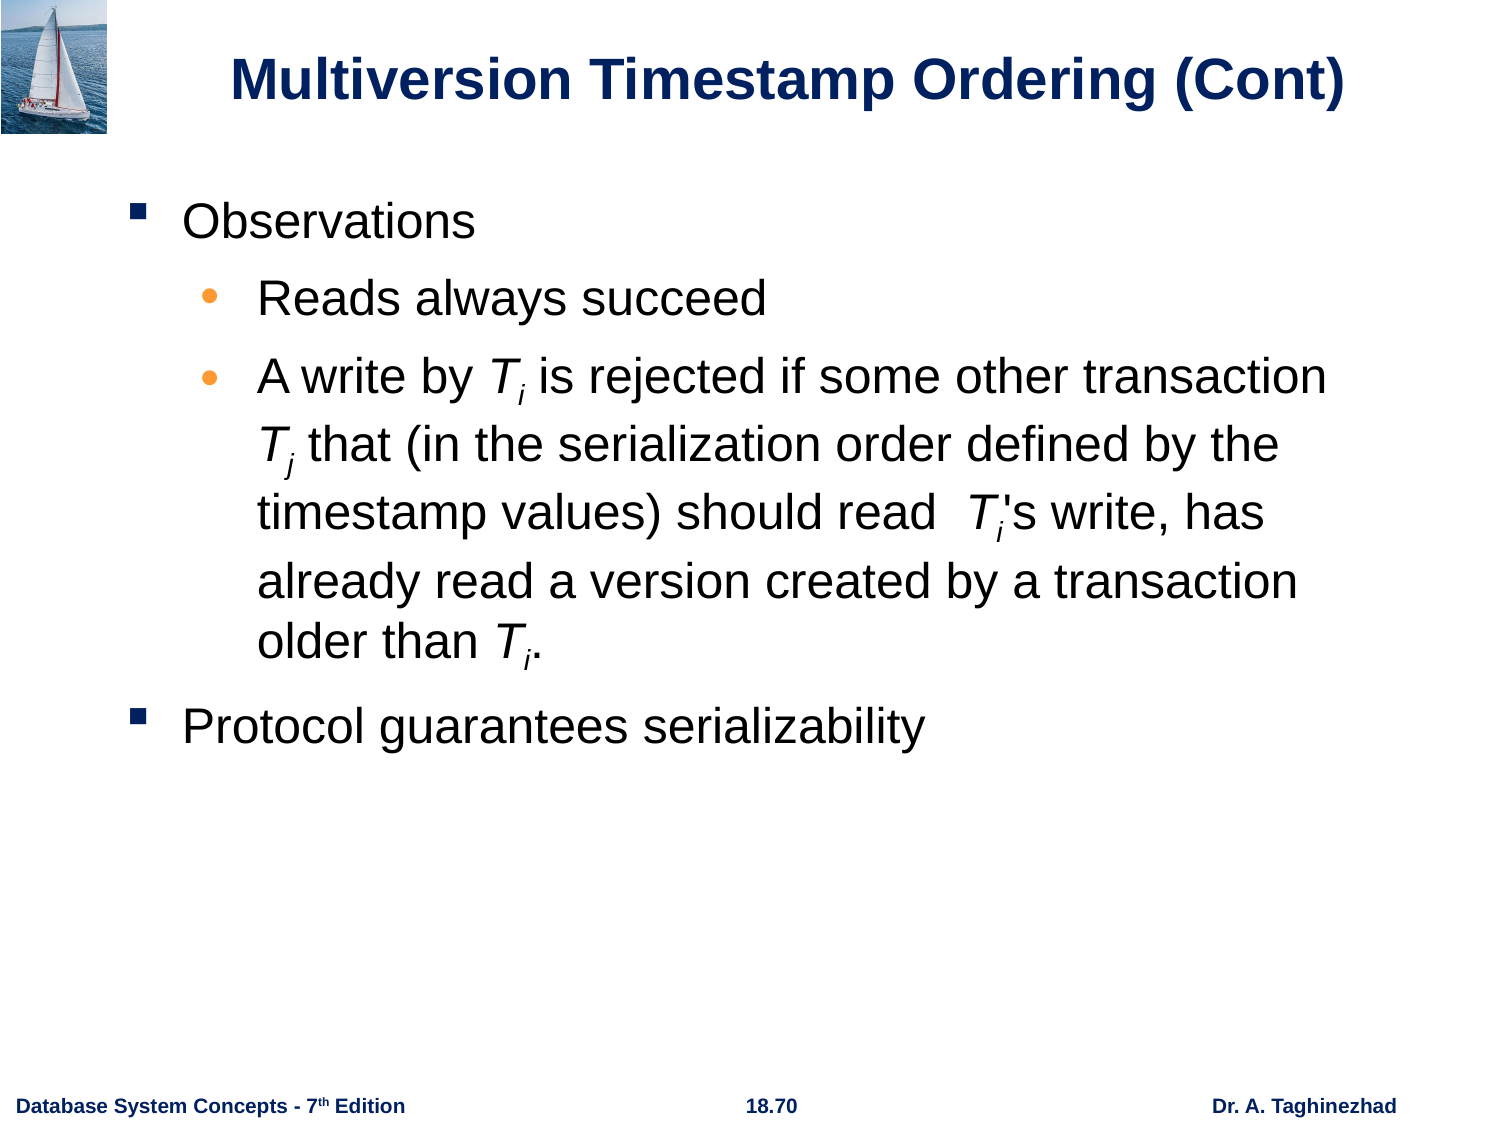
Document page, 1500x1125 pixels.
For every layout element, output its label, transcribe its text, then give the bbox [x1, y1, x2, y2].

list Observations Reads always succeed A write by Ti is rejected if some other transaction Tj that (in the serialization order defined by the timestamp values) should read Ti's write, has already read a version created by a transaction older than Ti. Protocol guarantees serializability [110, 180, 1368, 1062]
title Multiversion Timestamp Ordering (Cont) [125, 18, 1452, 120]
picture [1, 0, 107, 134]
